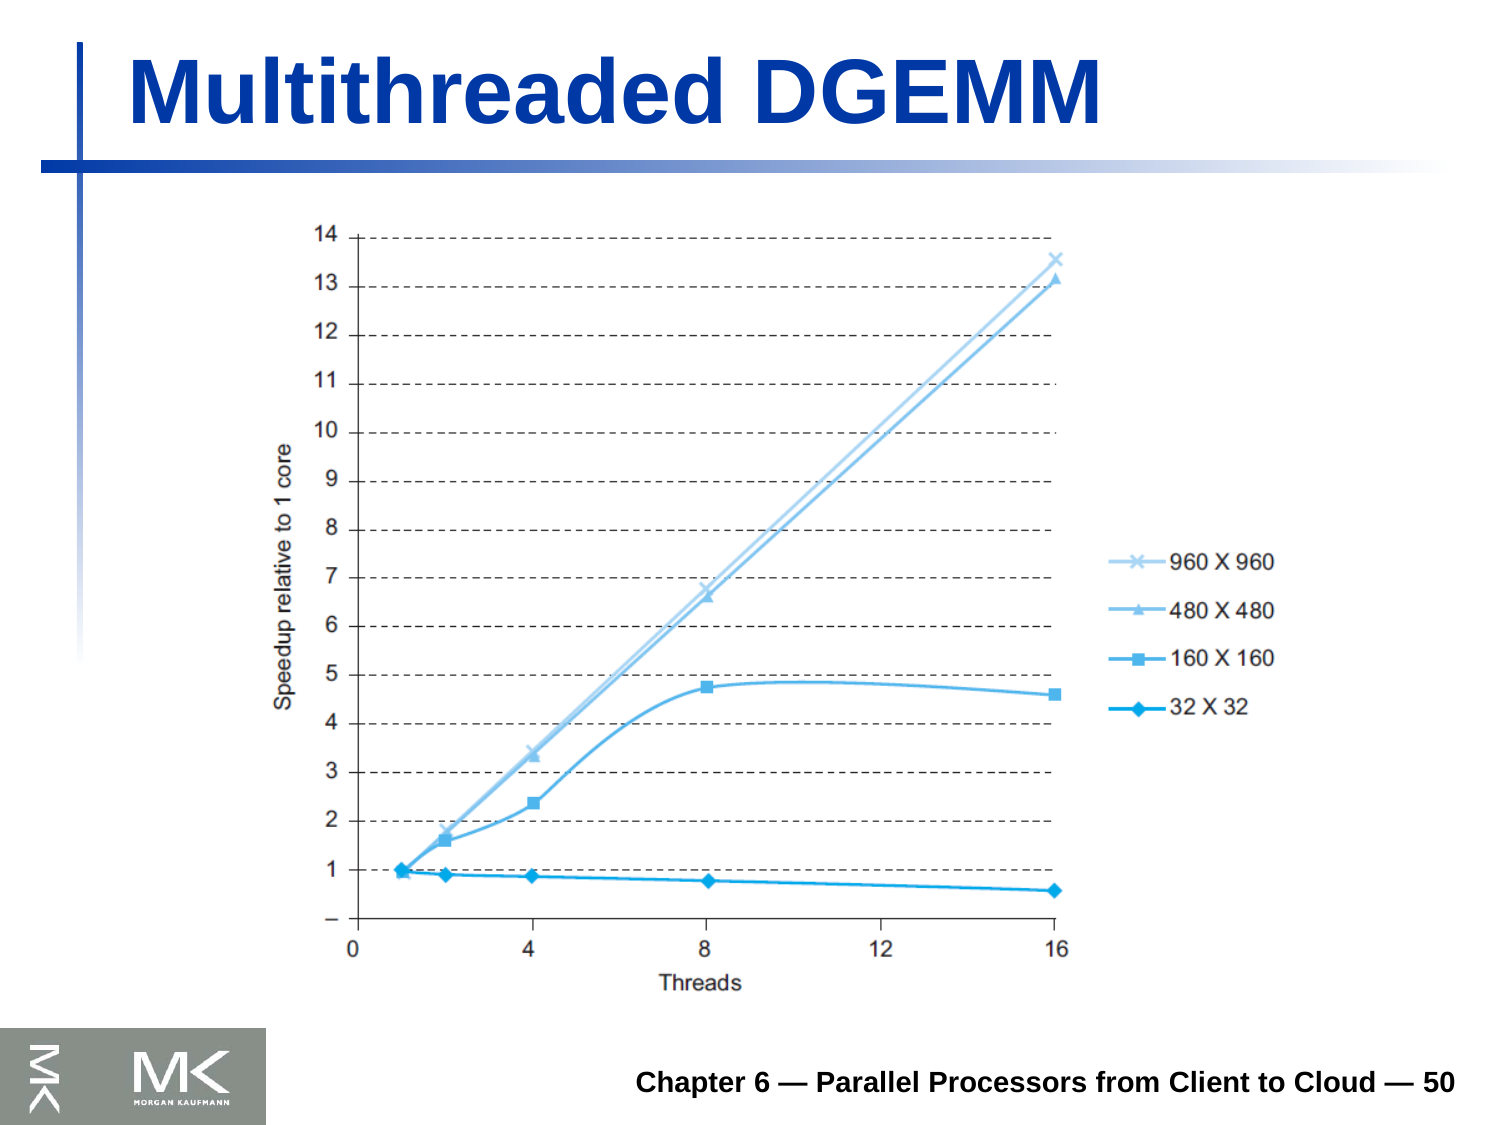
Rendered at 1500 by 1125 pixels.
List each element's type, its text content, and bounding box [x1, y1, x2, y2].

title Multithreaded DGEMM [112, 23, 1468, 149]
picture [0, 1028, 266, 1125]
footer Chapter 6 — Parallel Processors from Client to Cloud — 50 [277, 1046, 1471, 1106]
picture [268, 219, 1282, 998]
